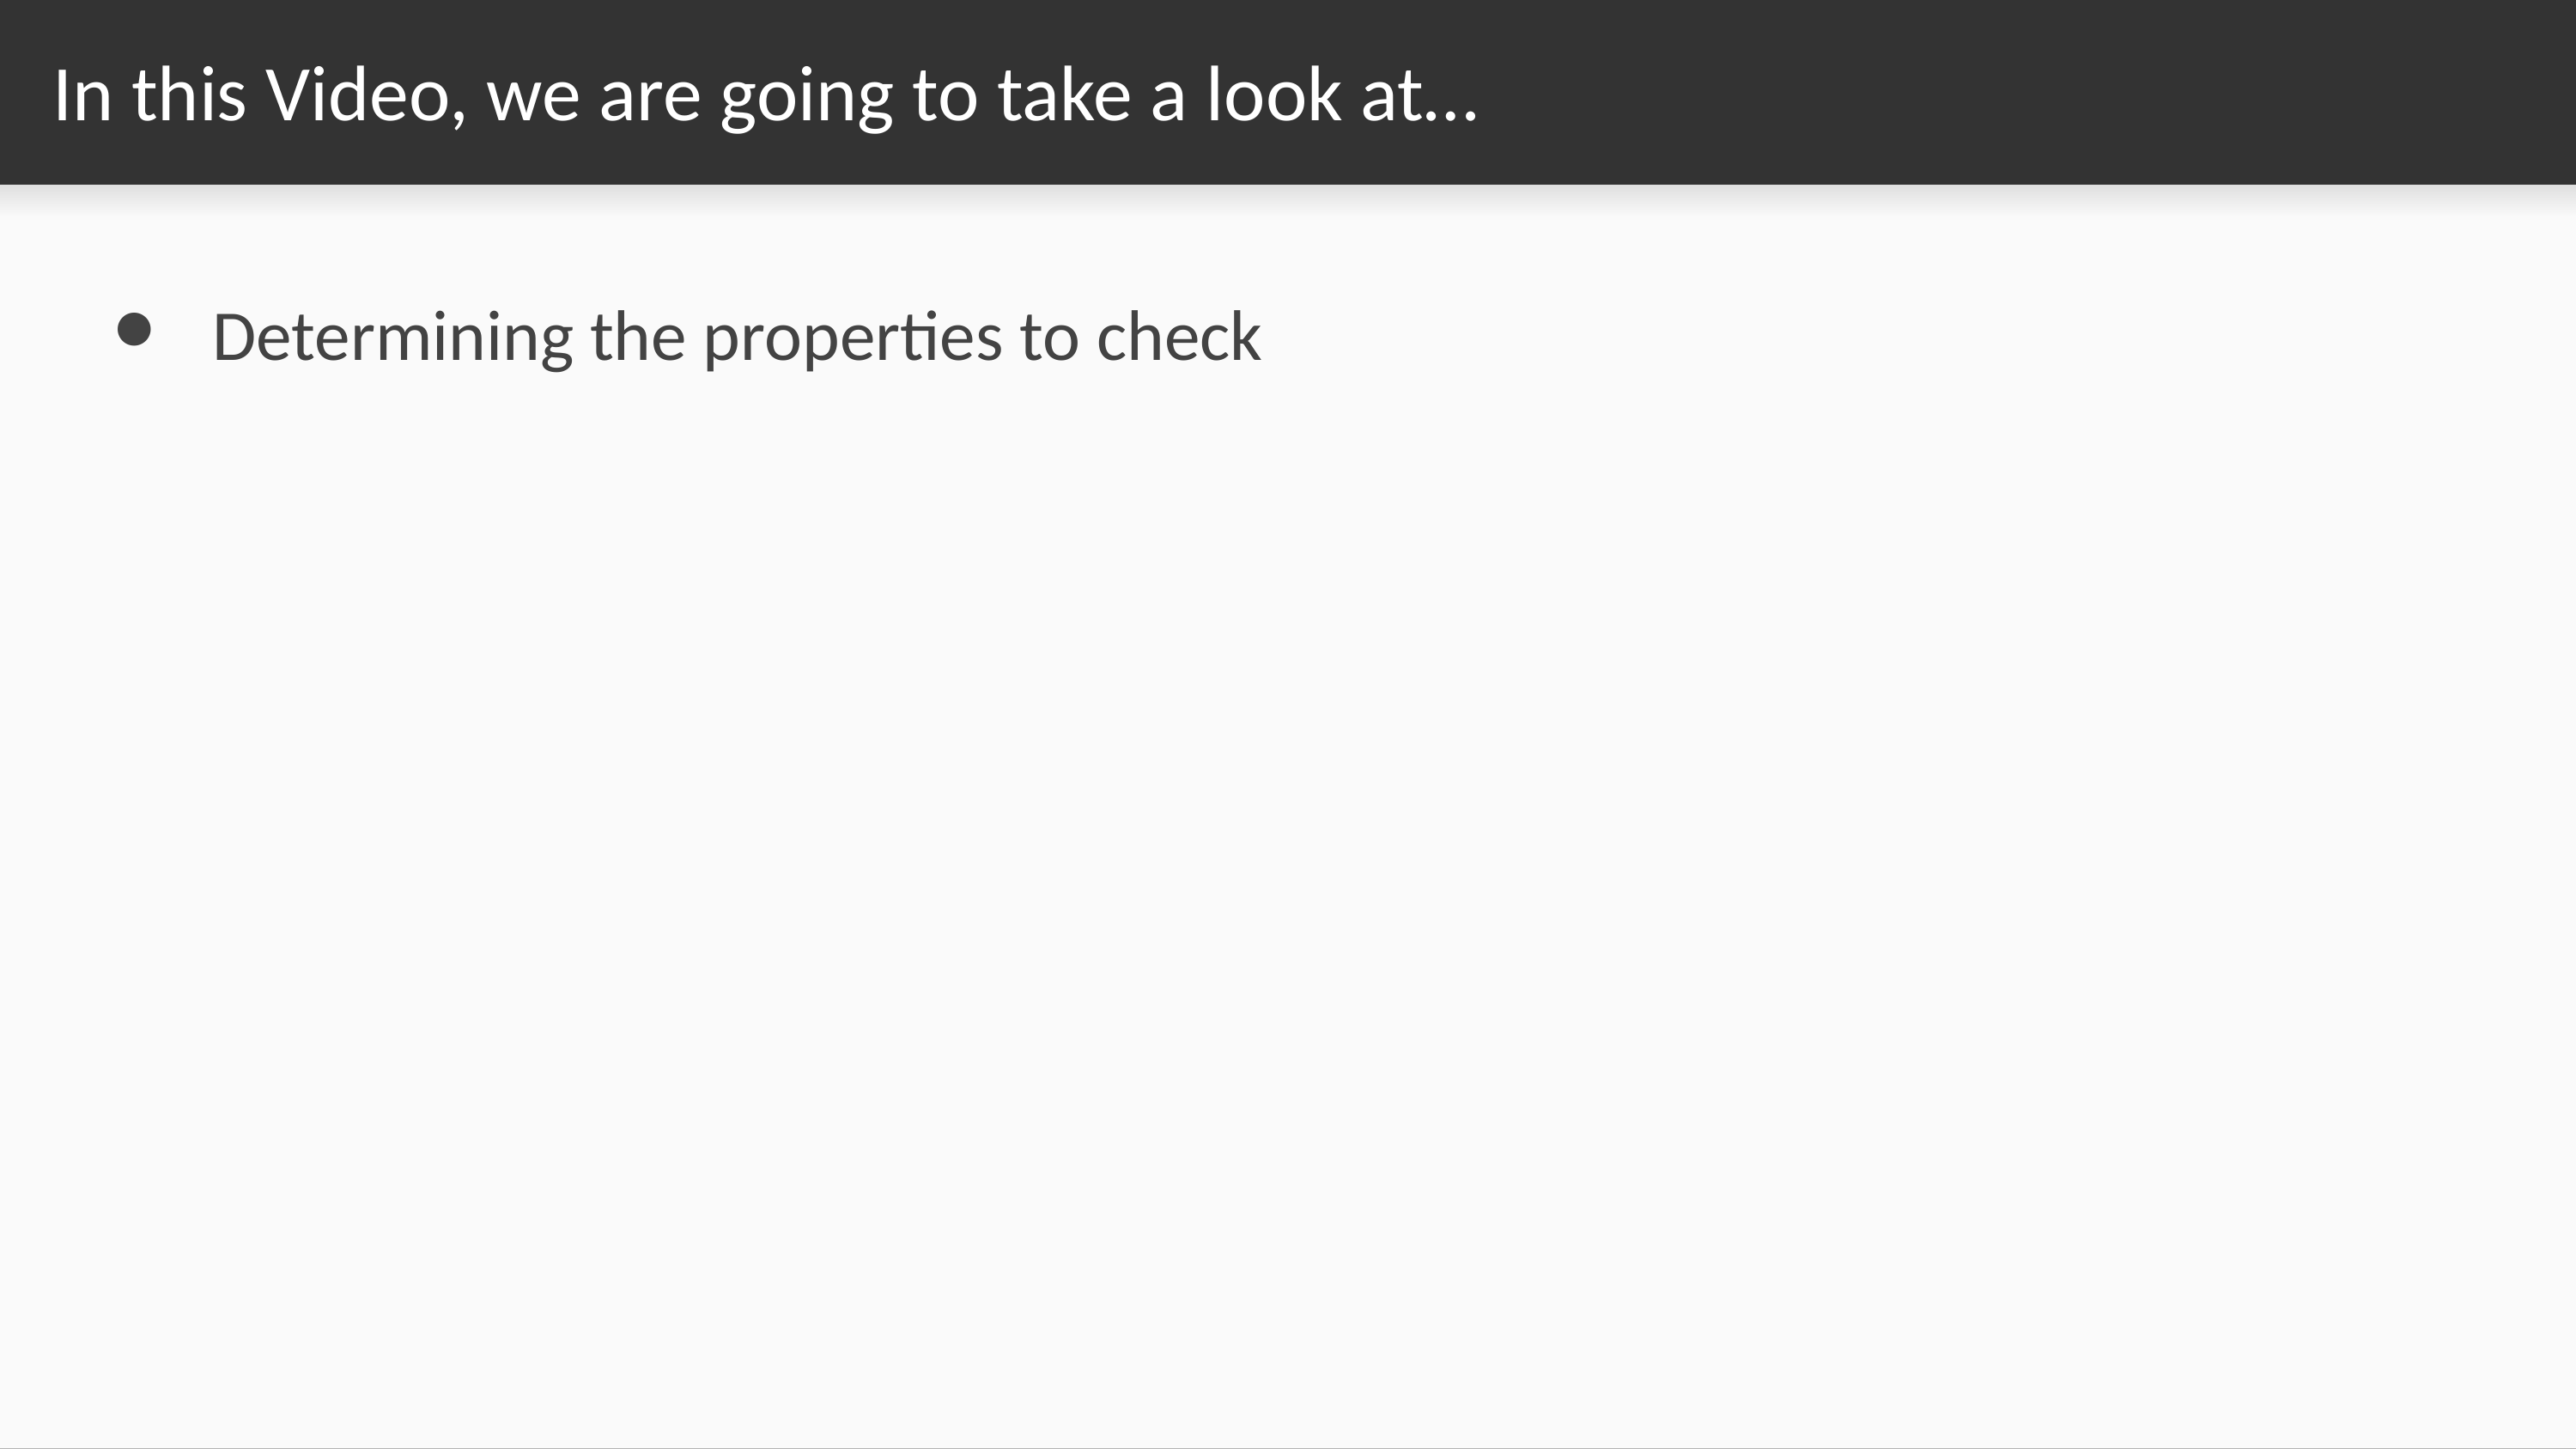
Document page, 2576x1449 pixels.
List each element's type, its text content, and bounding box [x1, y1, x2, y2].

title In this Video, we are going to take a look at… [27, 4, 2515, 174]
list Determining the properties to check [58, 250, 2515, 1384]
